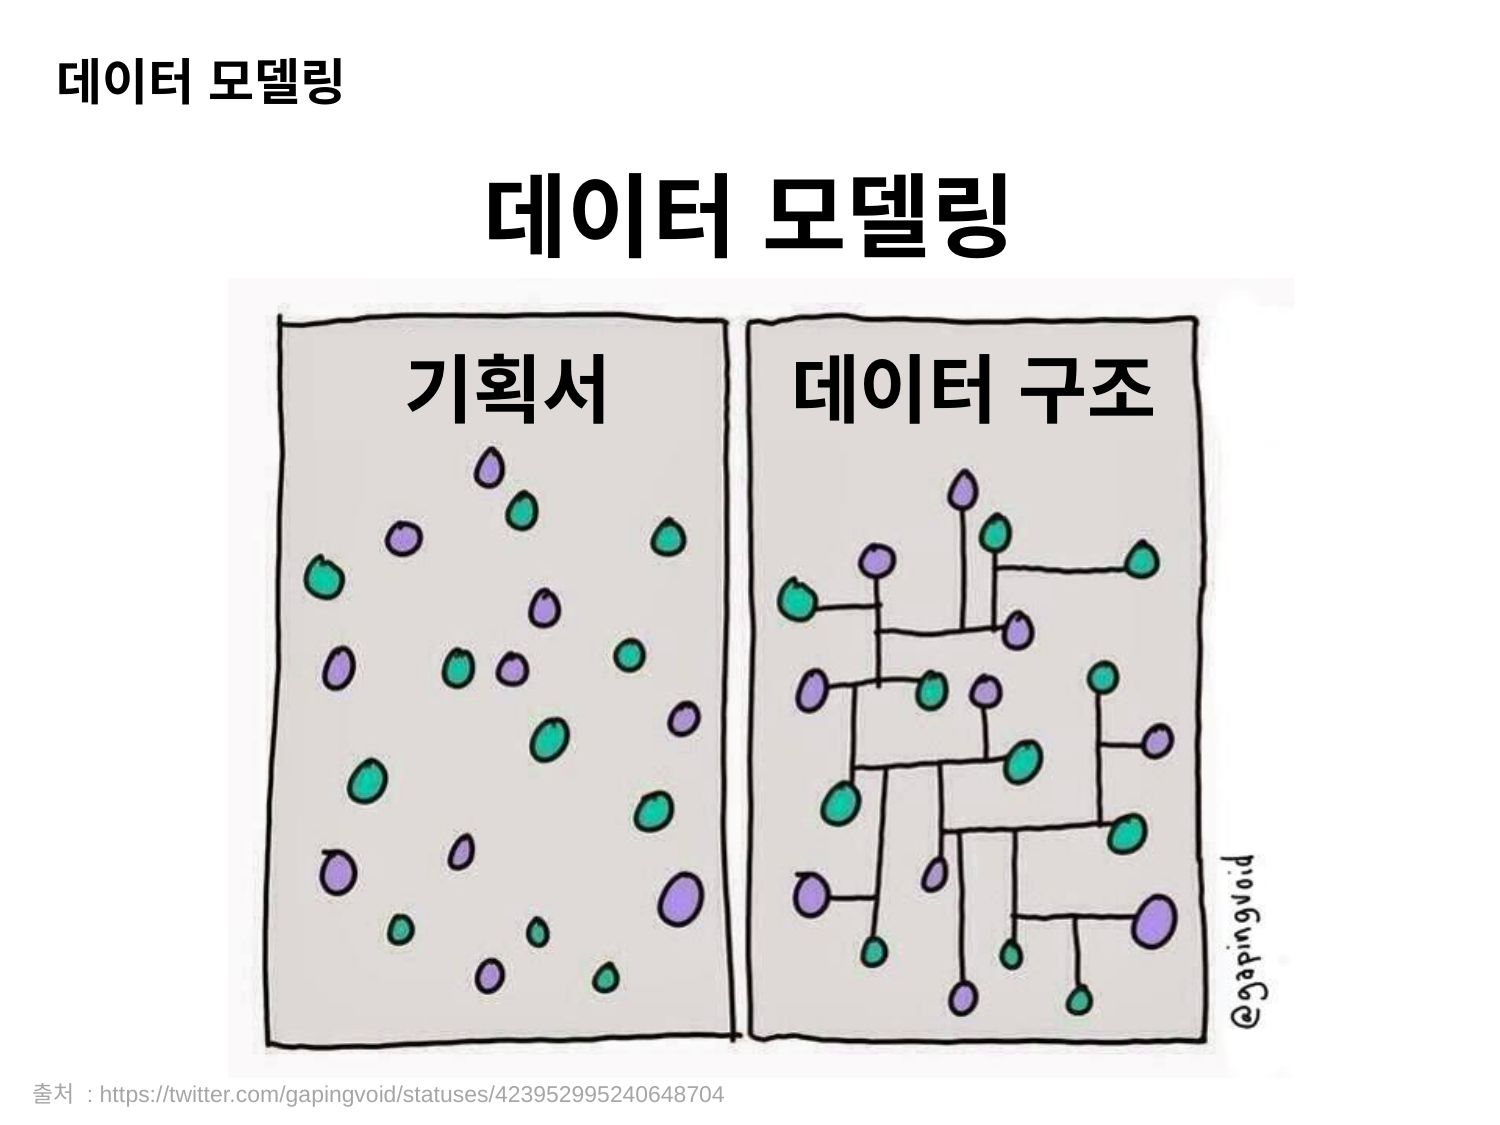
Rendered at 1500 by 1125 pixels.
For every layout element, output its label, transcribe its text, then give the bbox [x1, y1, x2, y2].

picture [228, 278, 1295, 1078]
text_box 출처 : https://twitter.com/gapingvoid/statuses/423952995240648704 [17, 1072, 1069, 1115]
list 데이터 모델링 [41, 42, 727, 126]
title 데이터 모델링 [0, 125, 1500, 303]
